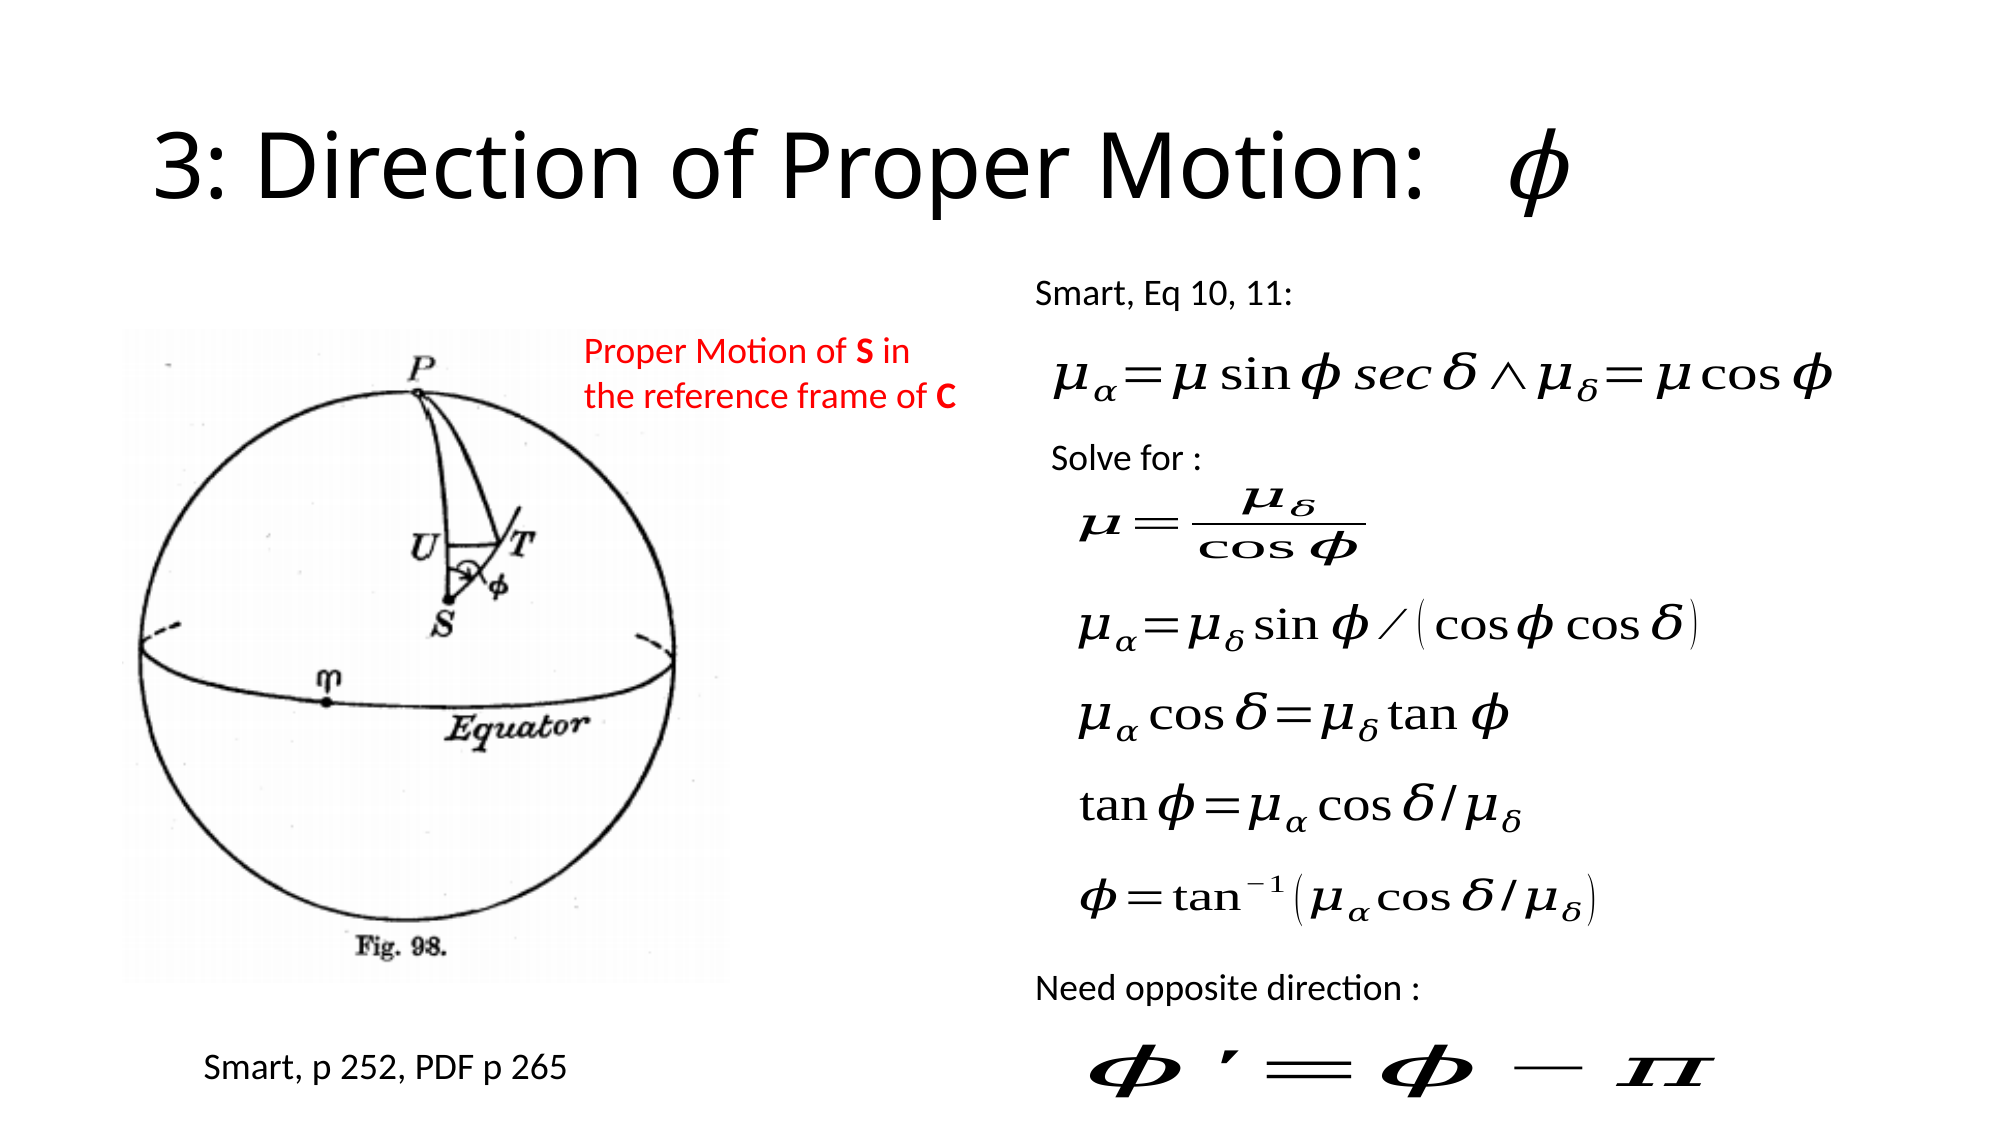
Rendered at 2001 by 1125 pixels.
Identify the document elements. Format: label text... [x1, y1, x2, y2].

text_box Smart, p 252, PDF p 265 [188, 1034, 664, 1095]
text_box Proper Motion of S in the reference frame of C [569, 318, 975, 424]
text_box Smart, Eq 10, 11: [1020, 260, 1496, 321]
picture [122, 329, 730, 983]
title 3: Direction of Proper Motion: ϕ [137, 59, 1863, 278]
